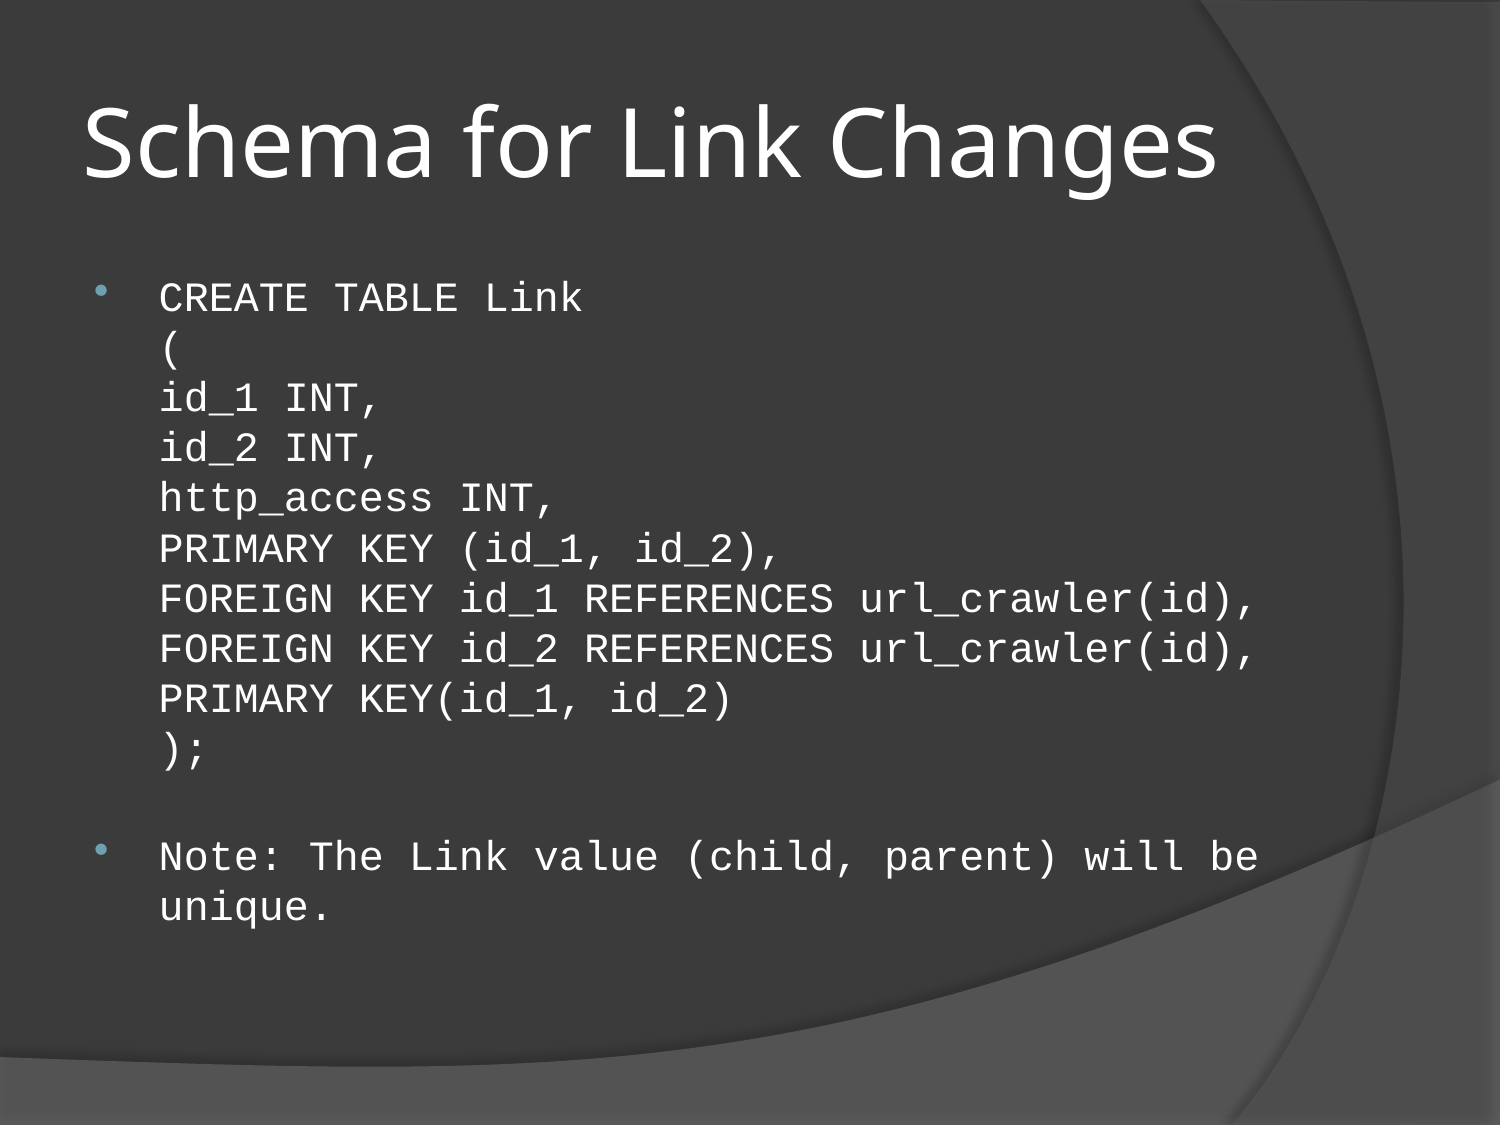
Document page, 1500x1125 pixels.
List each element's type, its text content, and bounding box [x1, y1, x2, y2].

list CREATE TABLE Link ( id_1 INT, id_2 INT, http_access INT, PRIMARY KEY (id_1, id_2), FOREIGN KEY id_1 REFERENCES url_crawler(id), FOREIGN KEY id_2 REFERENCES url_crawler(id), PRIMARY KEY(id_1, id_2) ); Note: The Link value (child, parent) will be unique. [75, 262, 1300, 1005]
title Schema for Link Changes [75, 45, 1300, 233]
